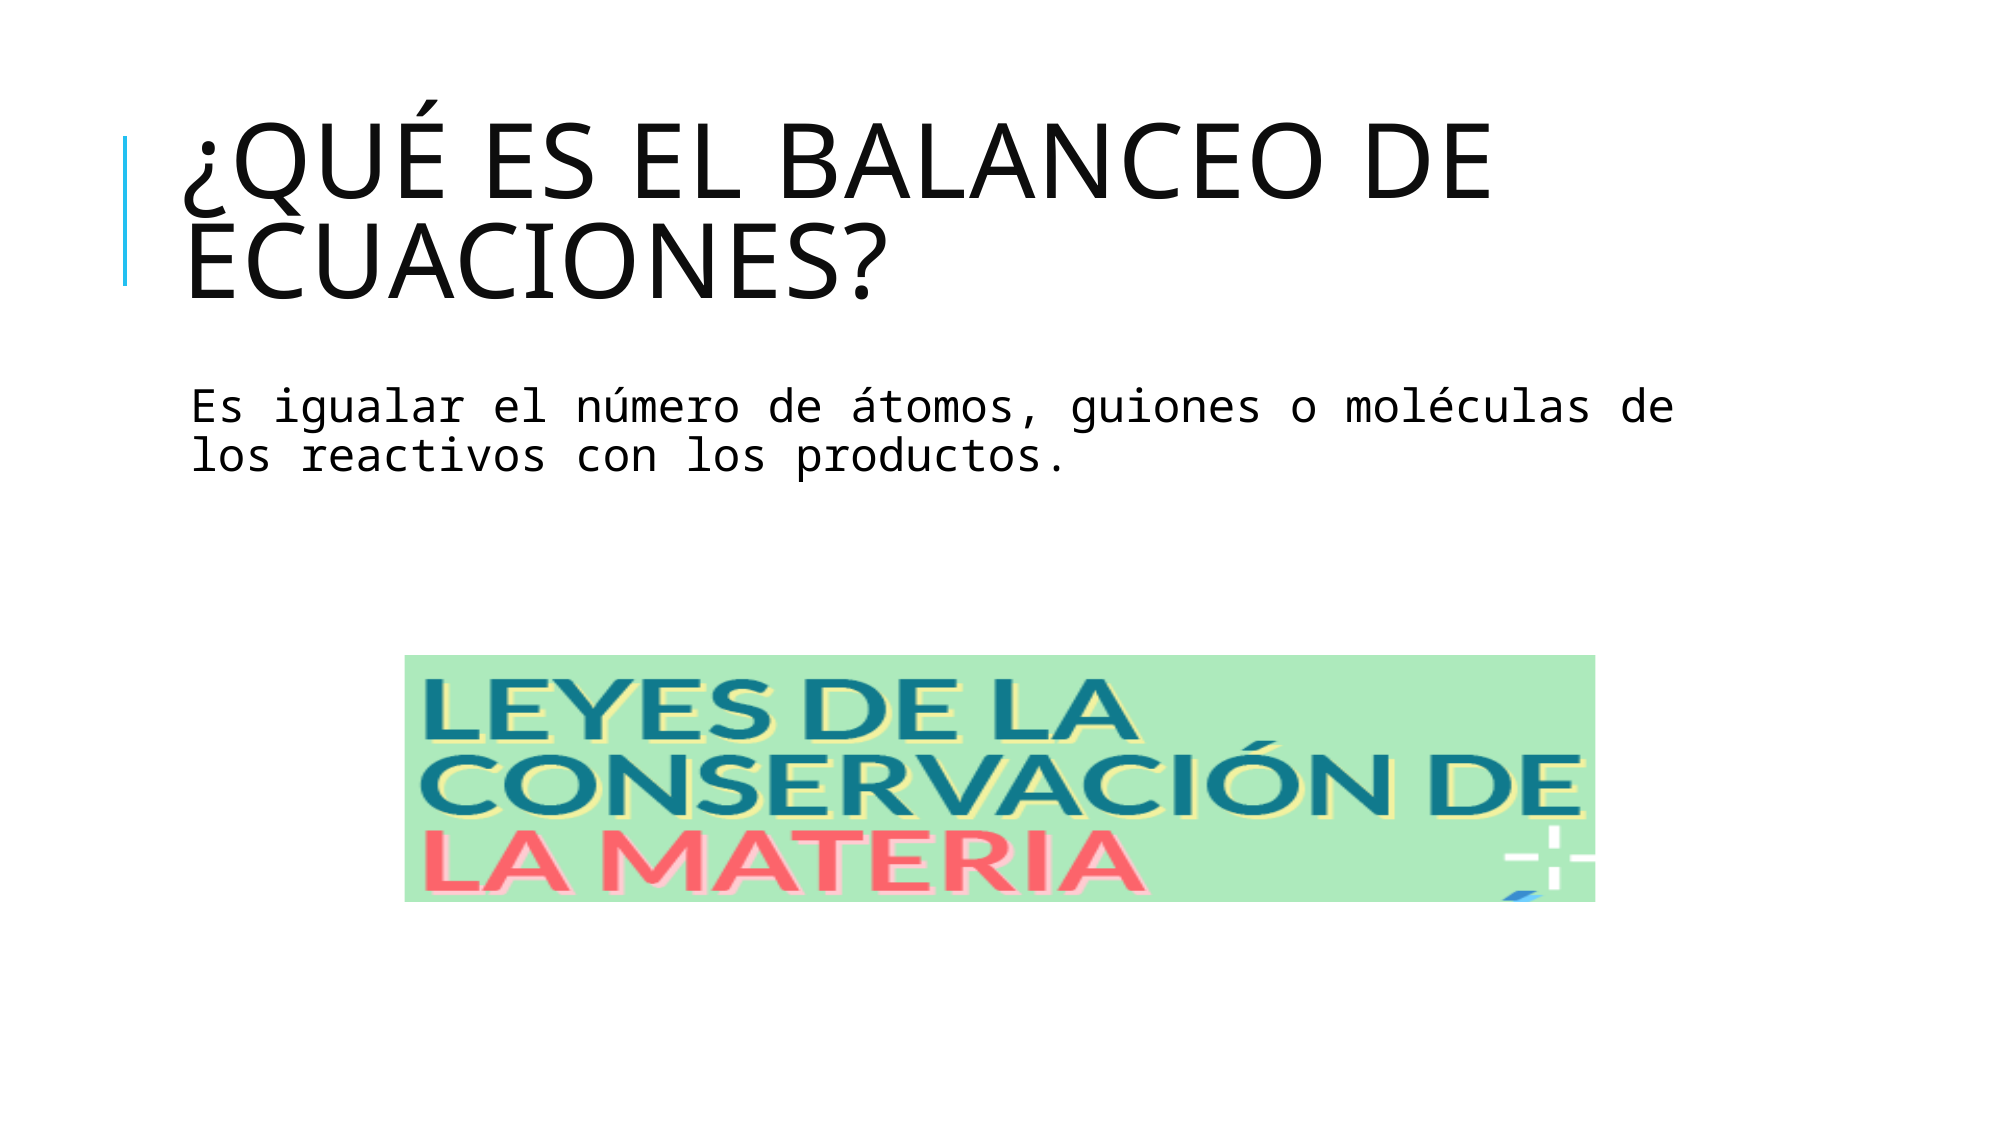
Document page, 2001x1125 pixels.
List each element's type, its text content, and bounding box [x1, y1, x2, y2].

picture [404, 655, 1596, 902]
list Es igualar el número de átomos, guiones o moléculas de los reactivos con los productos. [168, 375, 1763, 1035]
title ¿Qué es el balanceo de ecuaciones? [168, 96, 1763, 342]
